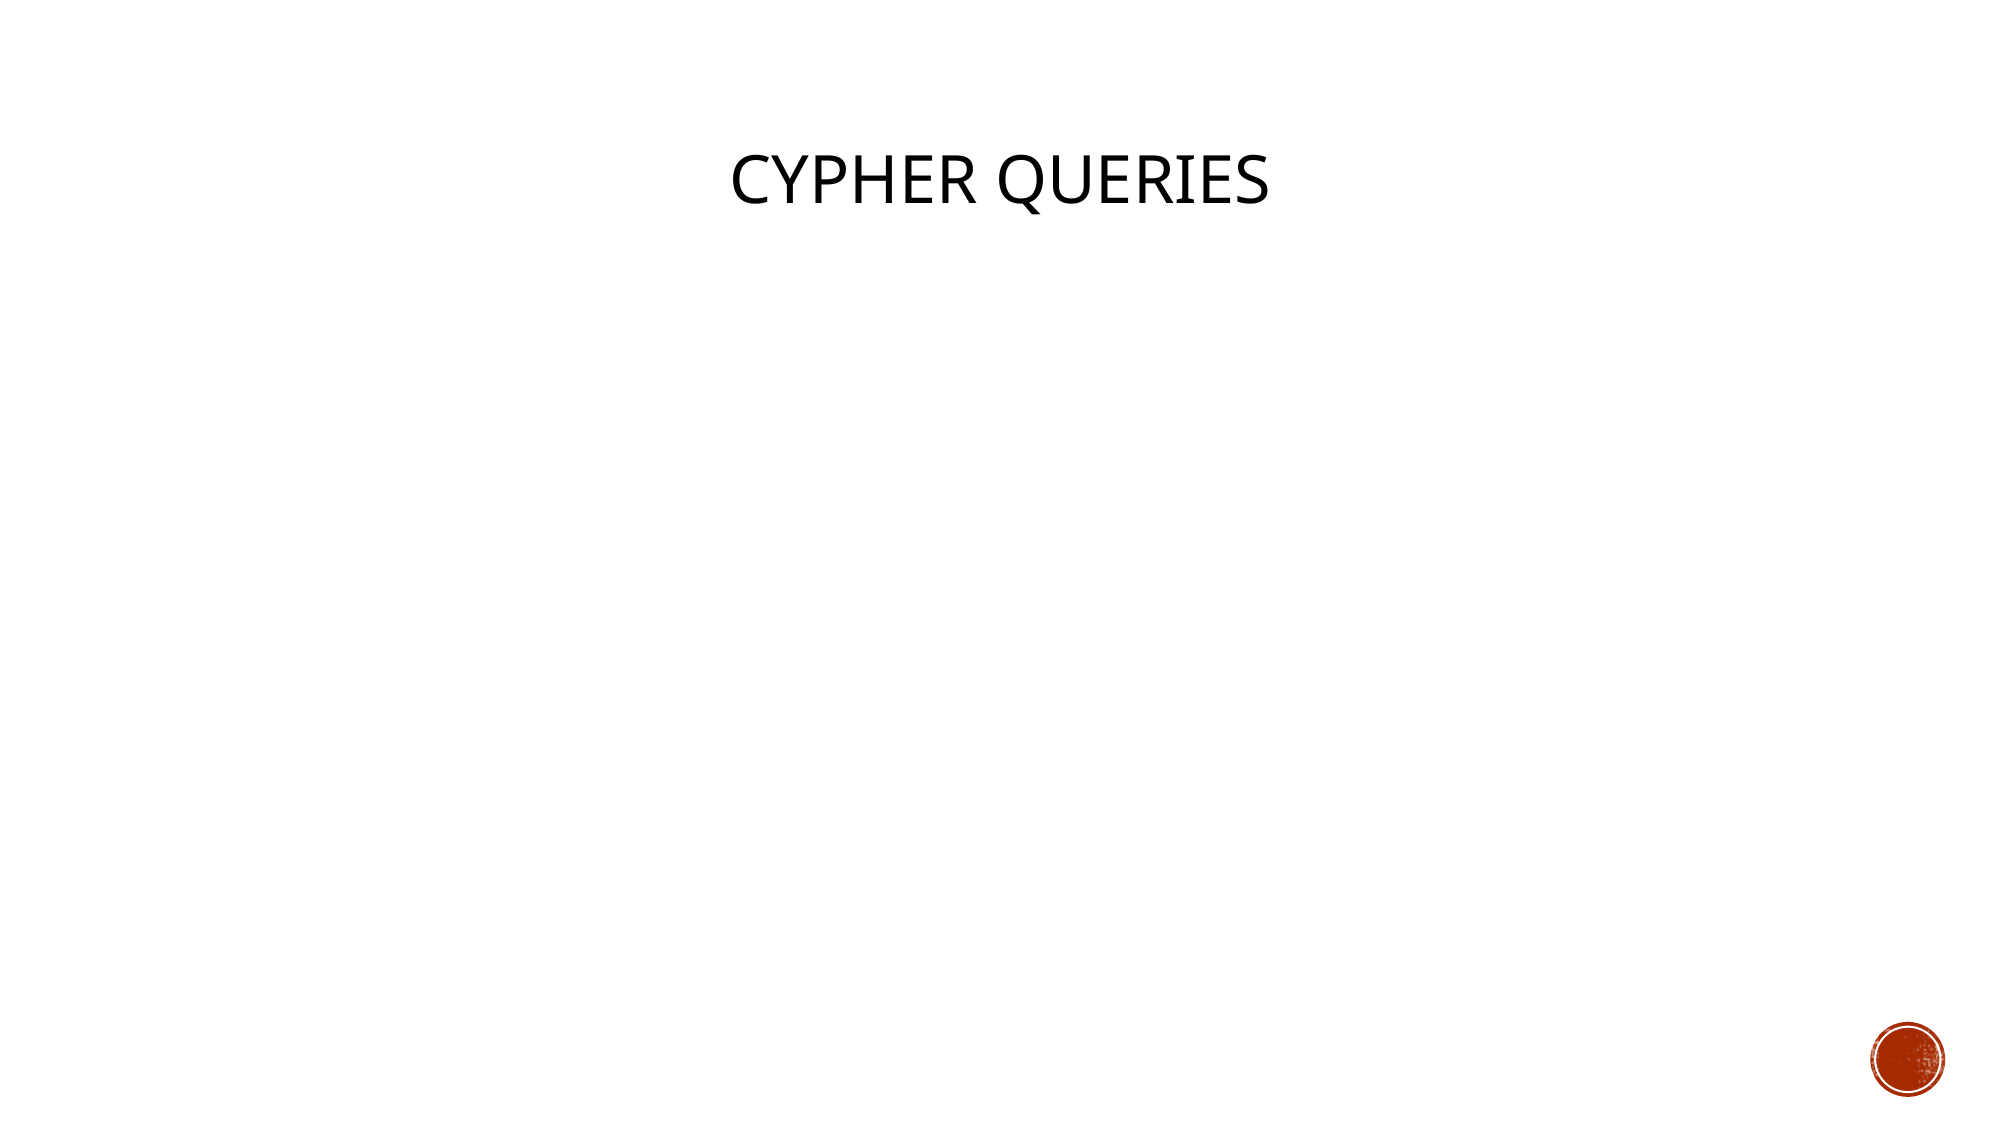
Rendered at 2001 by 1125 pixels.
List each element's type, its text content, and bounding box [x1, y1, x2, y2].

title Cypher queries [175, 79, 1826, 284]
